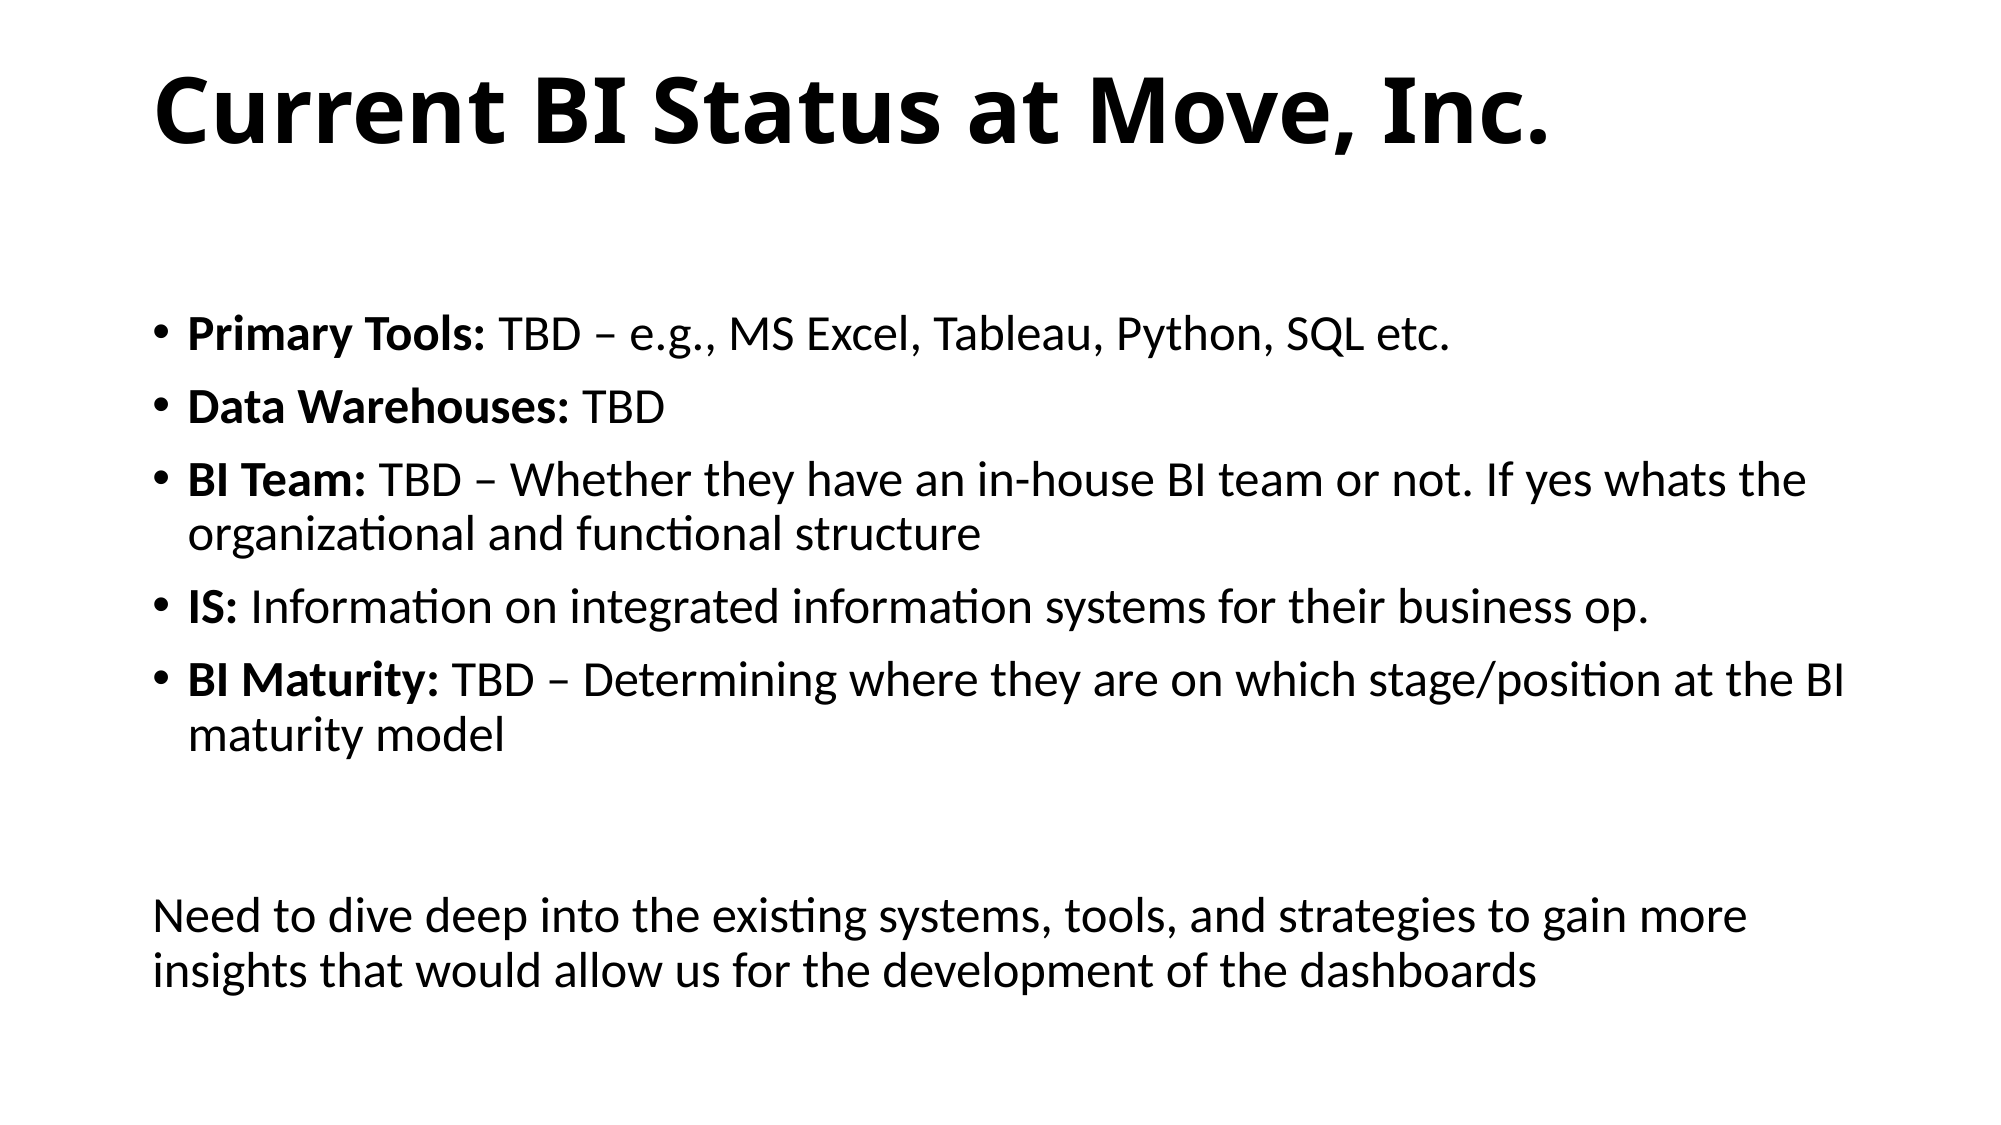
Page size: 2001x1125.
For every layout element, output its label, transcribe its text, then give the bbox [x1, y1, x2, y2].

list Primary Tools: TBD – e.g., MS Excel, Tableau, Python, SQL etc. Data Warehouses: TBD BI Team: TBD – Whether they have an in-house BI team or not. If yes whats the organizational and functional structure IS: Information on integrated information systems for their business op. BI Maturity: TBD – Determining where they are on which stage/position at the BI maturity model Need to dive deep into the existing systems, tools, and strategies to gain more insights that would allow us for the development of the dashboards [137, 299, 1863, 1014]
title Current BI Status at Move, Inc. [137, 59, 1863, 278]
